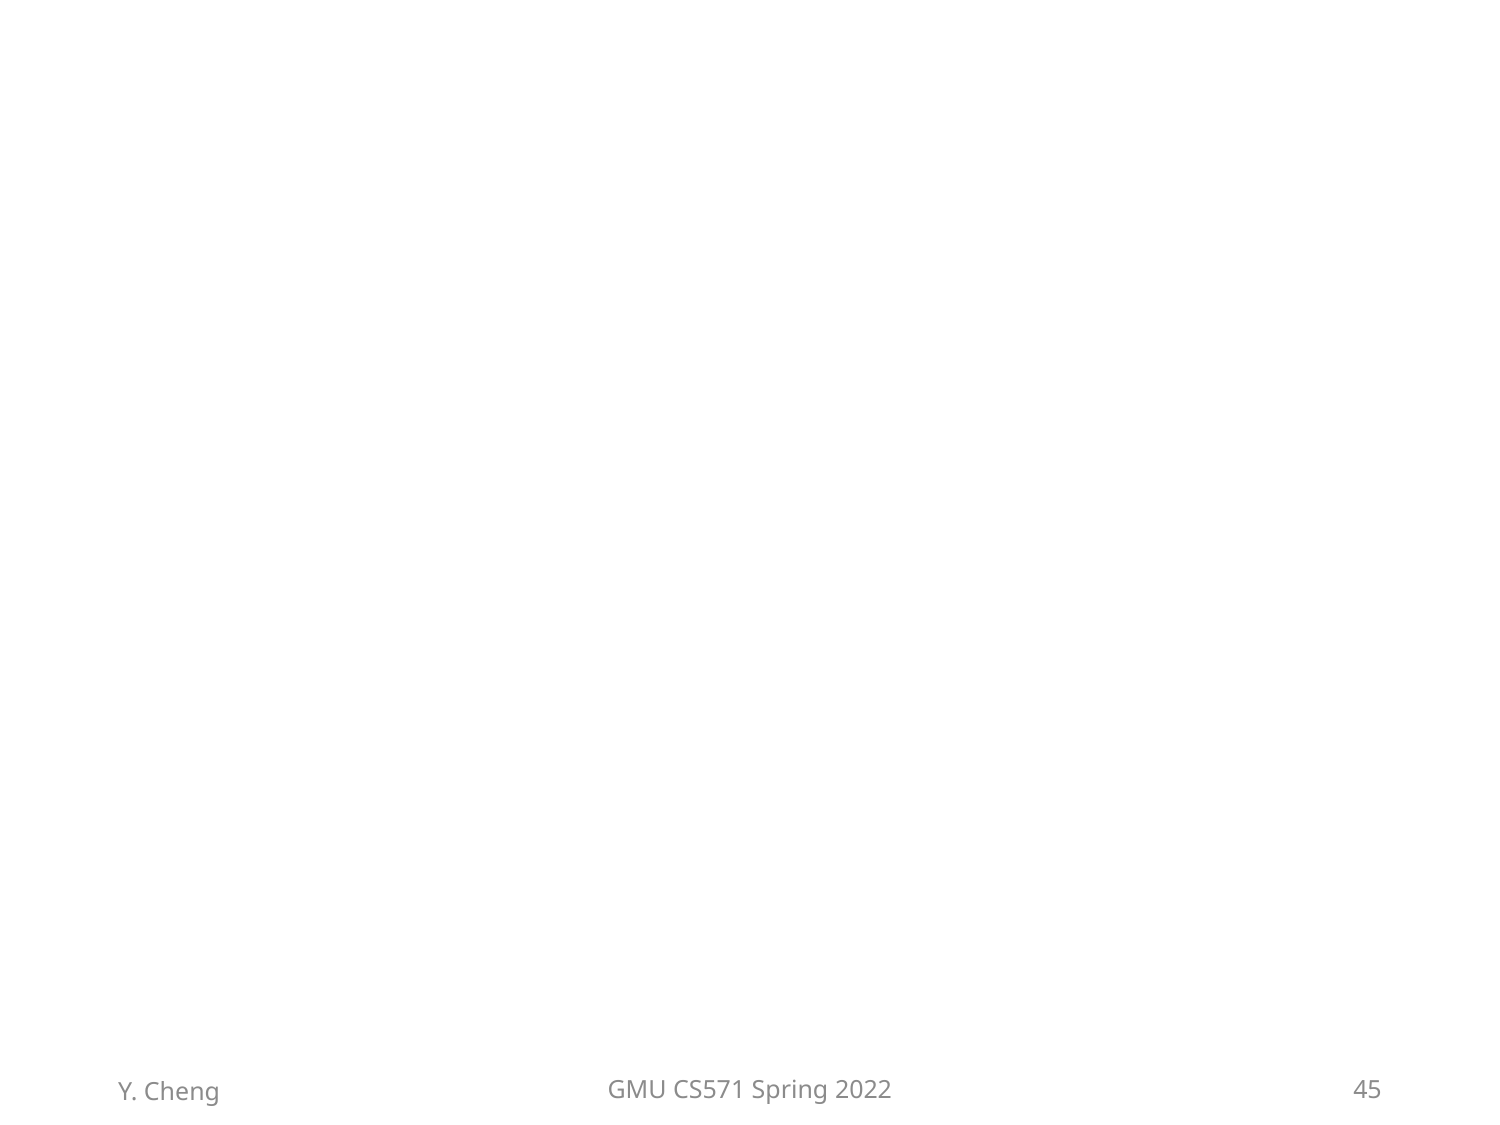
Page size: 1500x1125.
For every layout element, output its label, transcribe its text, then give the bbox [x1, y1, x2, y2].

slide_number 45 [1059, 1060, 1397, 1121]
slide_number Y. Cheng [103, 1060, 441, 1121]
footer GMU CS571 Spring 2022 [496, 1060, 1004, 1121]
